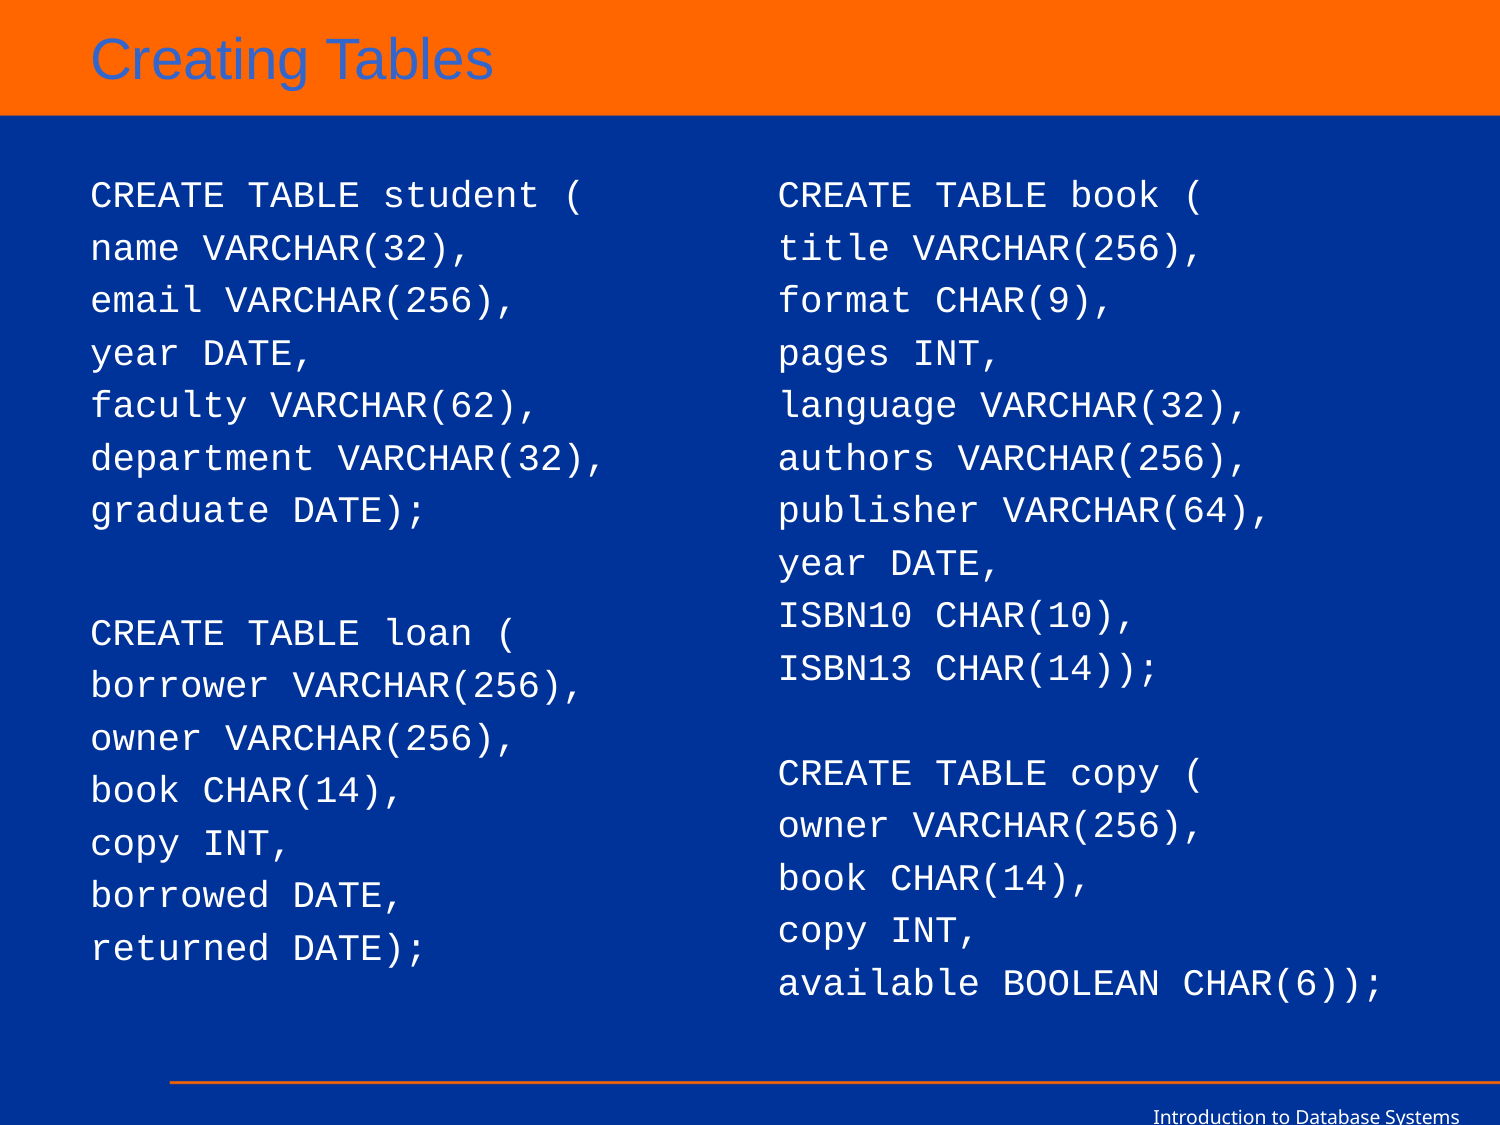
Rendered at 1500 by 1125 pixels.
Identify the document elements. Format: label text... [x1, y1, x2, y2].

list CREATE TABLE book ( title VARCHAR(256), format CHAR(9), pages INT, language VARCHAR(32), authors VARCHAR(256), publisher VARCHAR(64), year DATE, ISBN10 CHAR(10), ISBN13 CHAR(14)); CREATE TABLE copy ( owner VARCHAR(256), book CHAR(14), copy INT, available BOOLEAN CHAR(6)); [762, 162, 1426, 1063]
list CREATE TABLE student ( name VARCHAR(32), email VARCHAR(256), year DATE, faculty VARCHAR(62), department VARCHAR(32), graduate DATE); CREATE TABLE loan ( borrower VARCHAR(256), owner VARCHAR(256), book CHAR(14), copy INT, borrowed DATE, returned DATE); [74, 162, 738, 1063]
footer Introduction to Database Systems [799, 1074, 1476, 1125]
title Creating Tables [74, 0, 1426, 151]
picture [0, 0, 1500, 1125]
